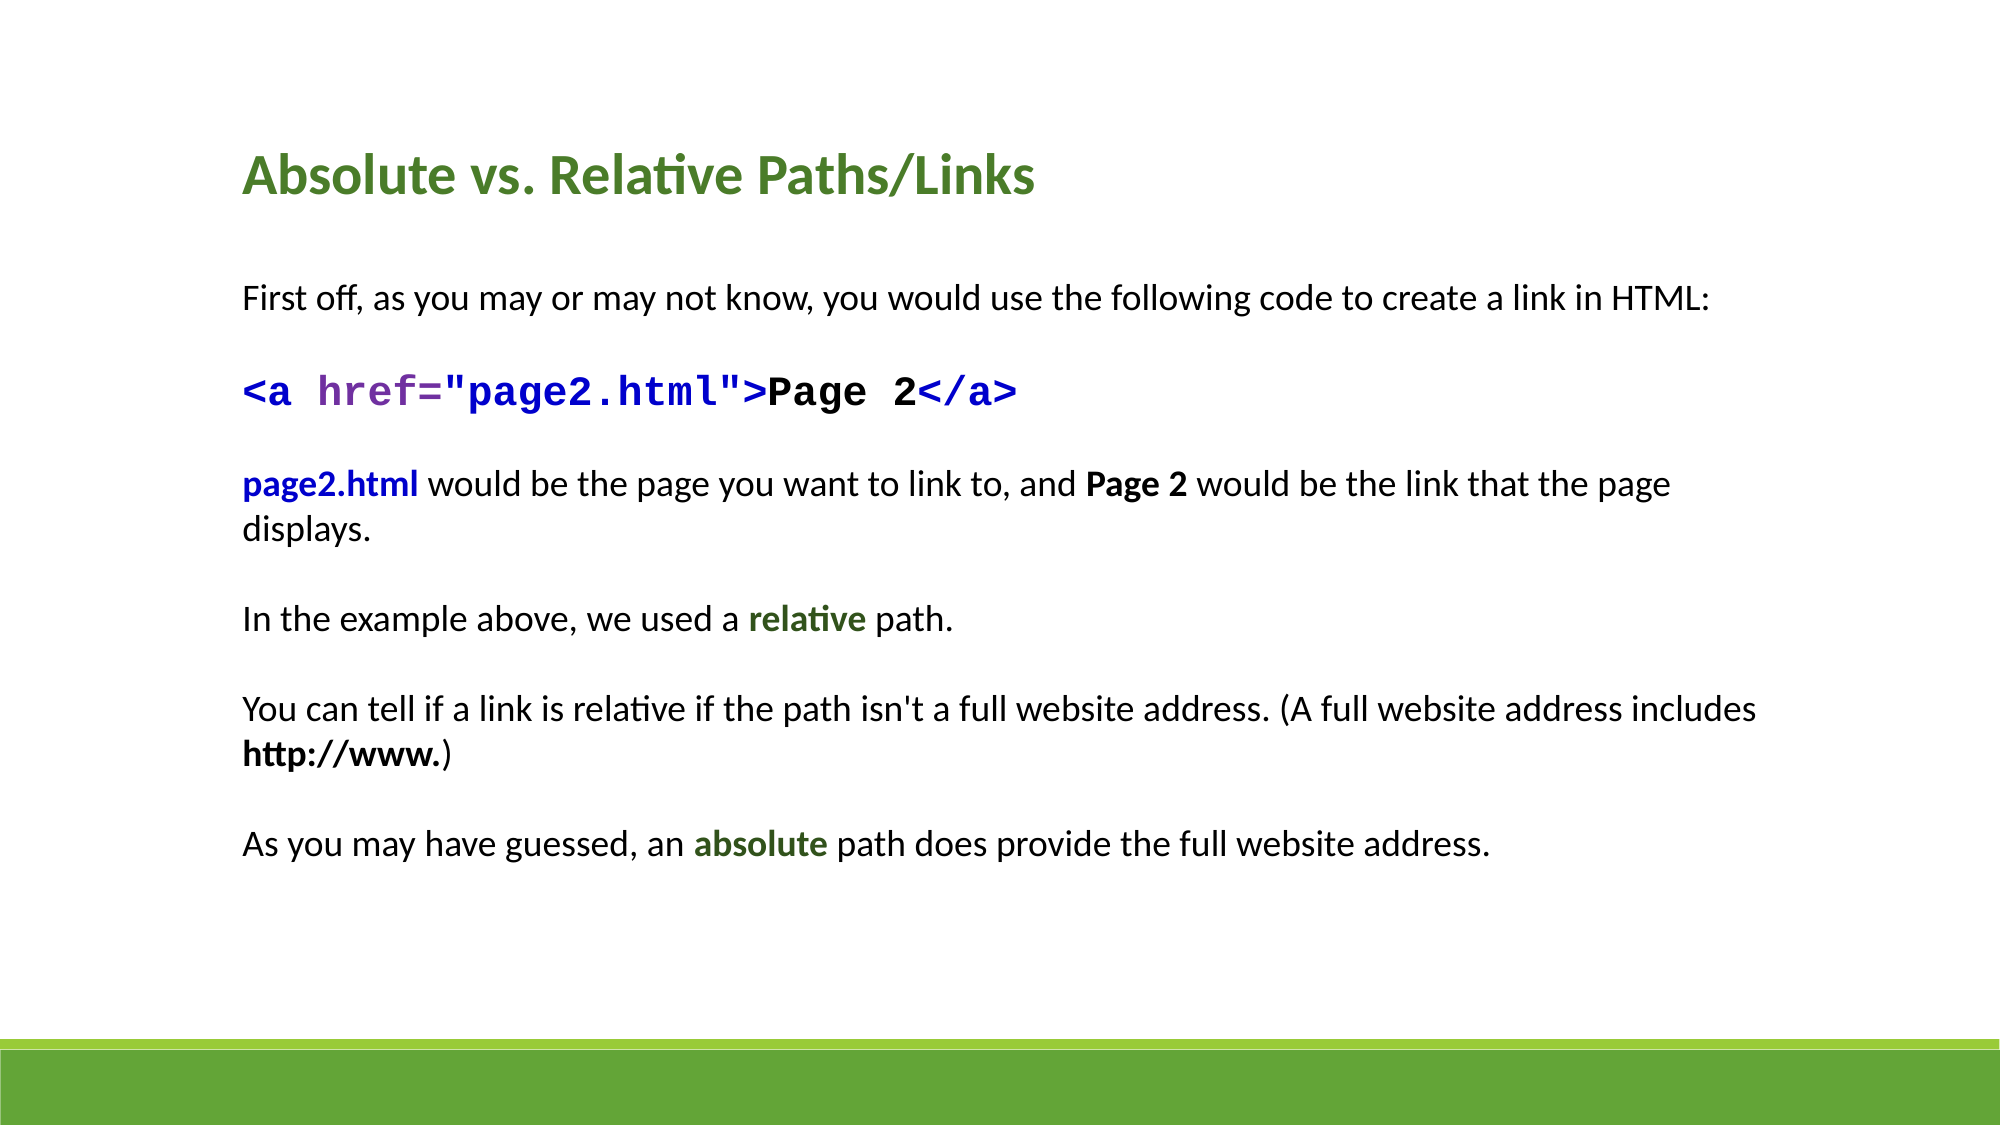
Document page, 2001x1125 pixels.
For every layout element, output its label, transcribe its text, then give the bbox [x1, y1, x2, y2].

text_box Absolute vs. Relative Paths/Links [227, 128, 1578, 214]
text_box First off, as you may or may not know, you would use the following code to create a link in HTML: <a href="page2.html">Page 2</a> page2.html would be the page you want to link to, and Page 2 would be the link that the page displays. In the example above, we used a relative path. You can tell if a link is relative if the path isn't a full website address. (A full website address includes http://www.) As you may have guessed, an absolute path does provide the full website address. [227, 266, 1798, 871]
